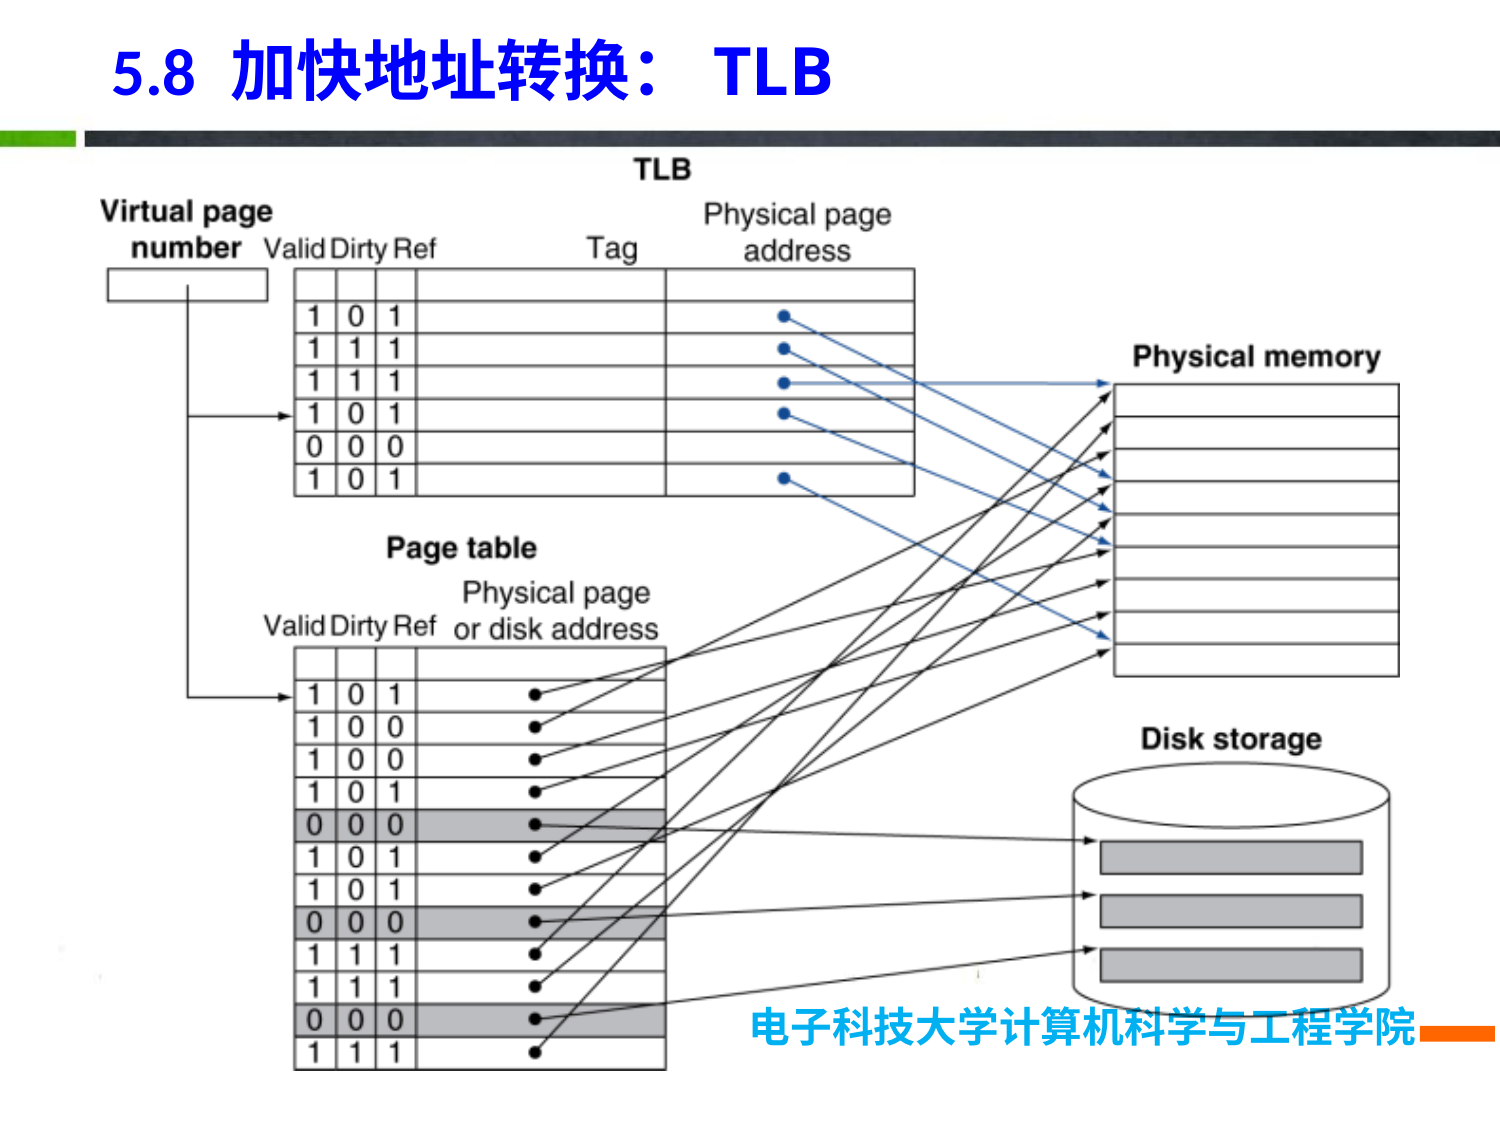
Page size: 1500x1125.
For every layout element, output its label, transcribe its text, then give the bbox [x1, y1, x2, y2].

slide_number [1074, 1042, 1425, 1103]
text_box 5.8 加快地址转换：TLB [96, 12, 1441, 126]
picture [0, 0, 1500, 1125]
